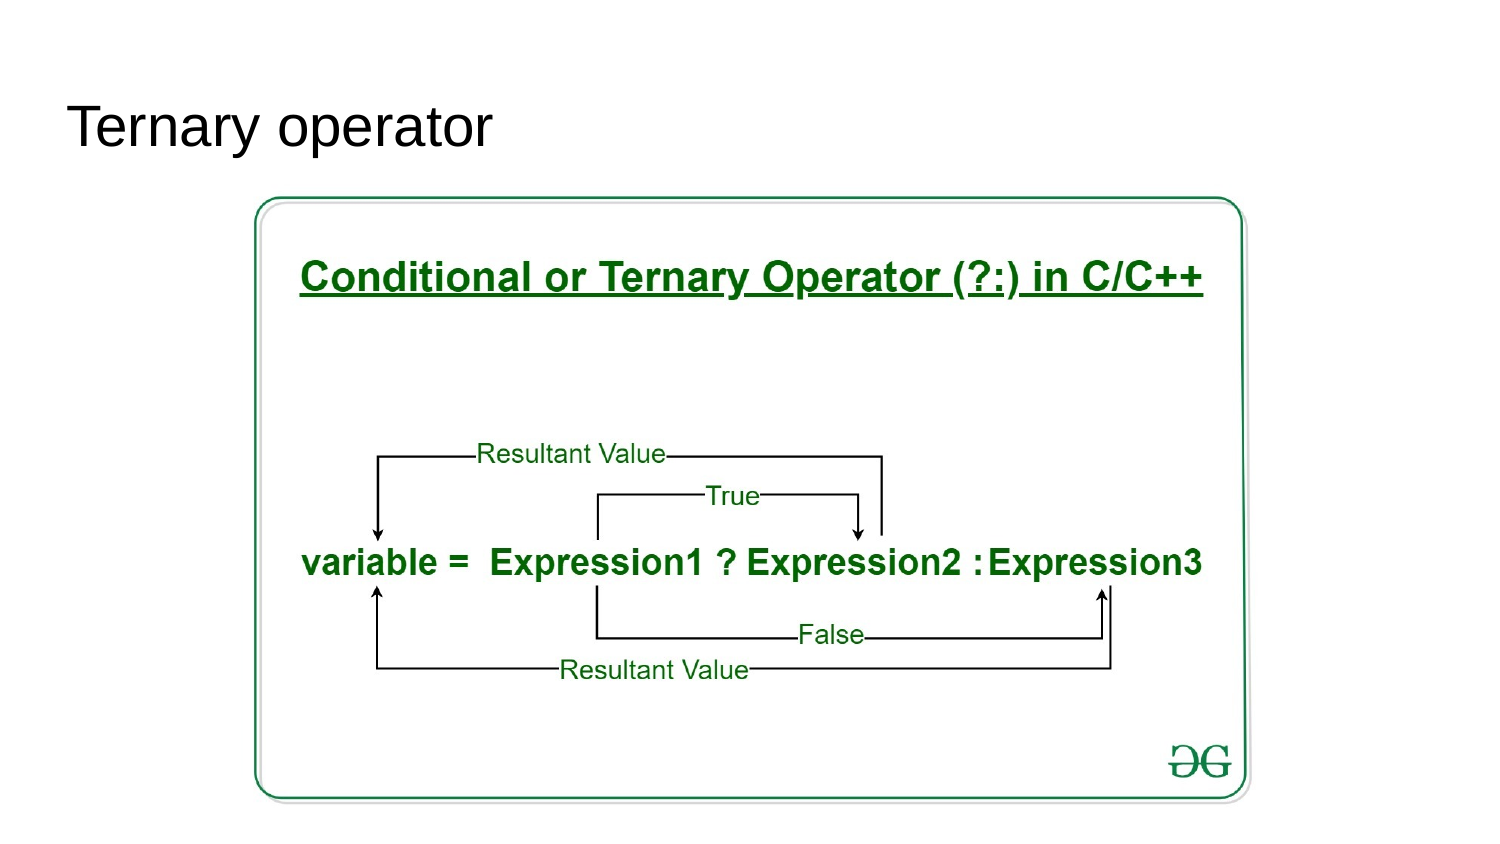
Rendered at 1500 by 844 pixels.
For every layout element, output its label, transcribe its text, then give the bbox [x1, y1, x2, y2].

title Ternary operator [51, 72, 1449, 167]
picture [240, 184, 1260, 812]
